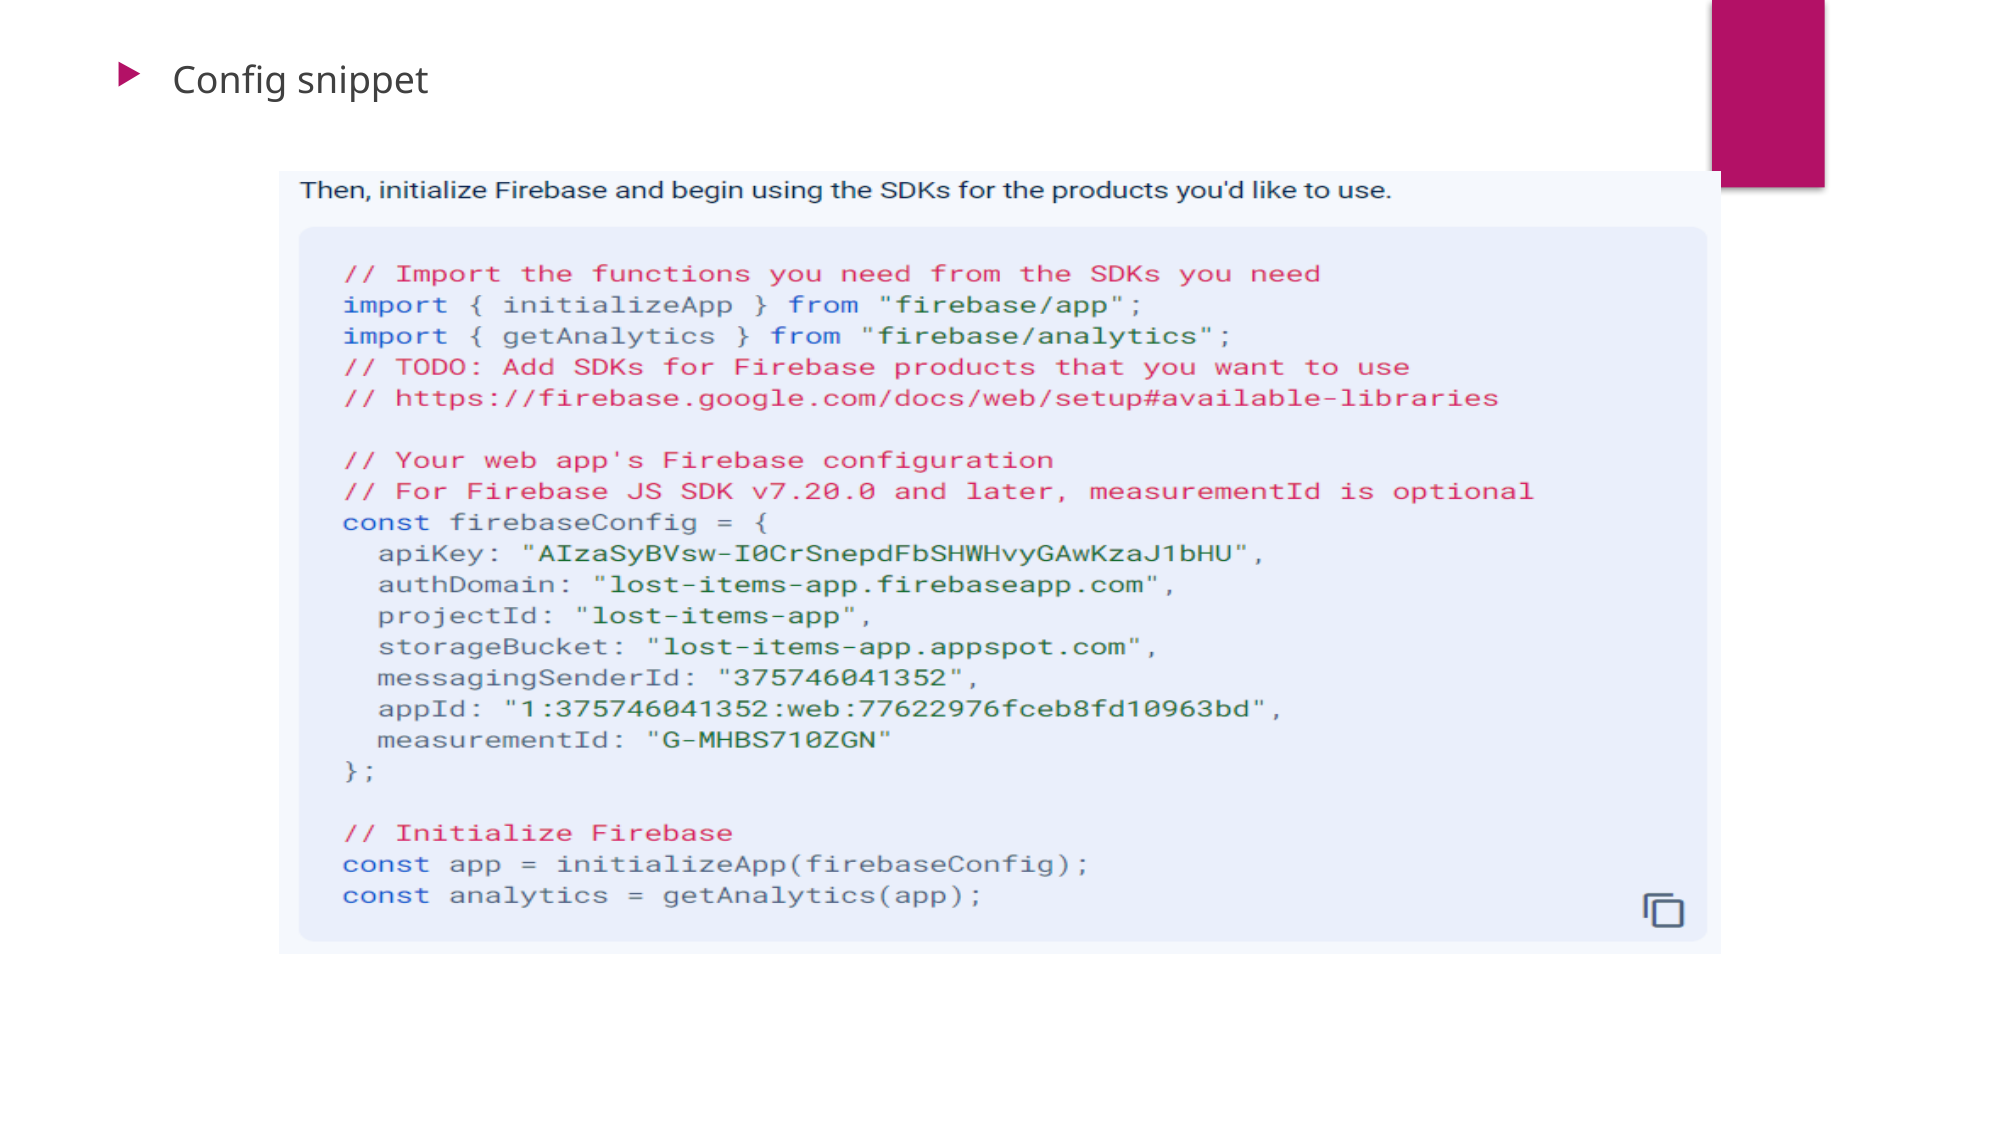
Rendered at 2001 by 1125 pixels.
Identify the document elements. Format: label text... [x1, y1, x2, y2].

text_box Config snippet [101, 48, 1549, 190]
picture [279, 170, 1721, 954]
